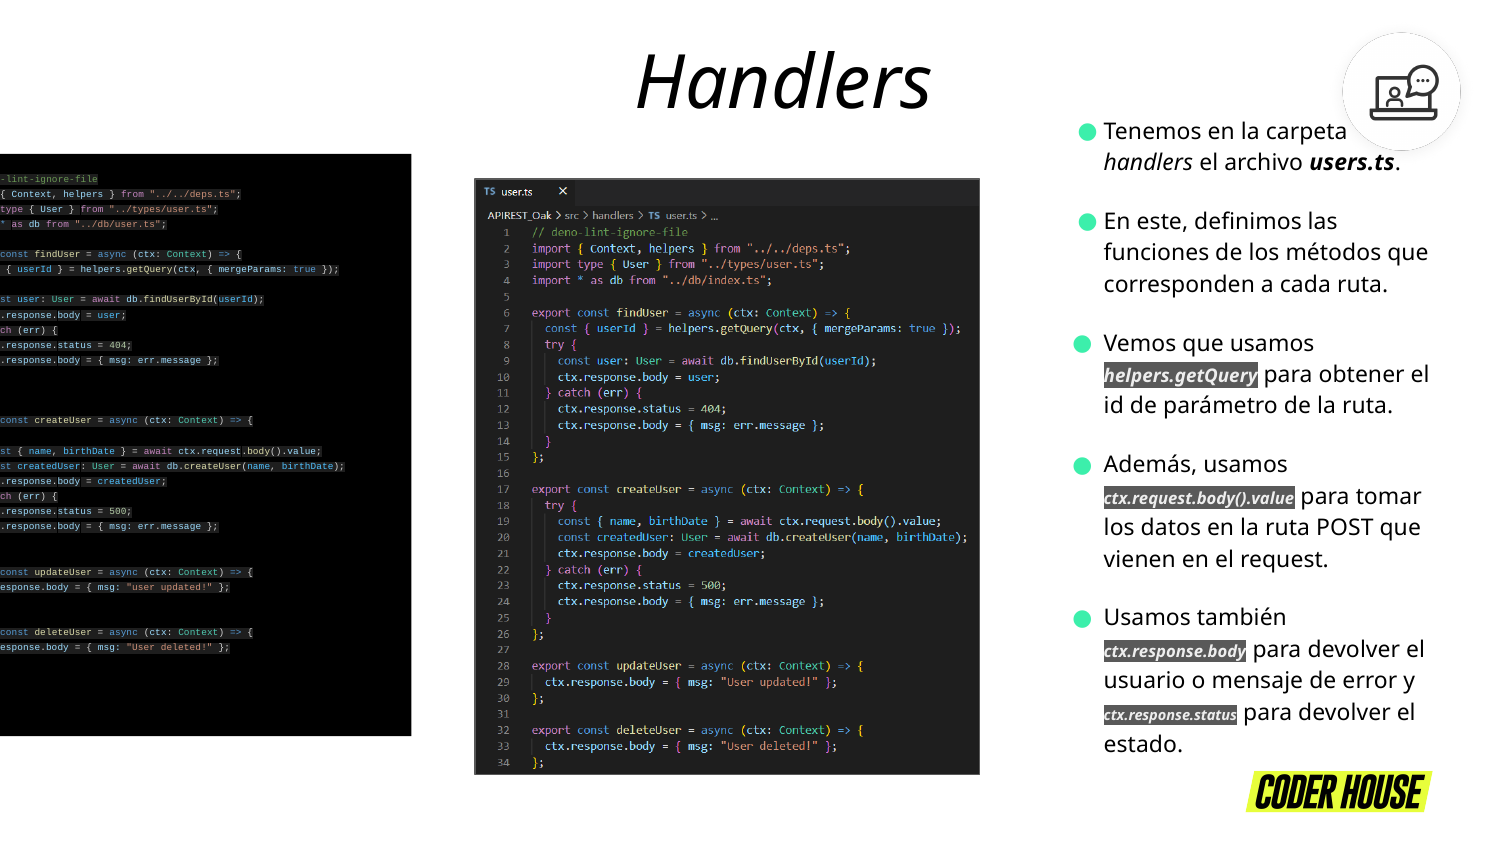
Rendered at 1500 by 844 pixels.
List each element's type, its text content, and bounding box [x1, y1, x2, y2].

picture [1328, 18, 1475, 165]
text_box Handlers [227, 18, 1327, 144]
text_box Tenemos en la carpeta handlers el archivo users.ts. En este, definimos las funciones de los métodos que corresponden a cada ruta. Vemos que usamos helpers.getQuery para obtener el id de parámetro de la ruta. Además, usamos ctx.request.body().value para tomar los datos en la ruta POST que vienen en el request. Usamos también ctx.response.body para devolver el usuario o mensaje de error y ctx.response.status para devolver el estado. [1044, 144, 1449, 790]
picture [475, 179, 980, 775]
picture [1241, 764, 1437, 819]
text_box // deno-lint-ignore-file import { Context, helpers } from "../../deps.ts"; import type { User } from "../types/user.ts"; import * as db from "../db/user.ts"; export const findUser = async (ctx: Context) => { const { userId } = helpers.getQuery(ctx, { mergeParams: true }); try { const user: User = await db.findUserById(userId); ctx.response.body = user; } catch (err) { ctx.response.status = 404; ctx.response.body = { msg: err.message }; } }; export const createUser = async (ctx: Context) => { try { const { name, birthDate } = await ctx.request.body().value; const createdUser: User = await db.createUser(name, birthDate); ctx.response.body = createdUser; } catch (err) { ctx.response.status = 500; ctx.response.body = { msg: err.message }; } }; export const updateUser = async (ctx: Context) => { ctx.response.body = { msg: "user updated!" }; }; export const deleteUser = async (ctx: Context) => { ctx.response.body = { msg: "User deleted!" }; }; [0, 153, 412, 737]
